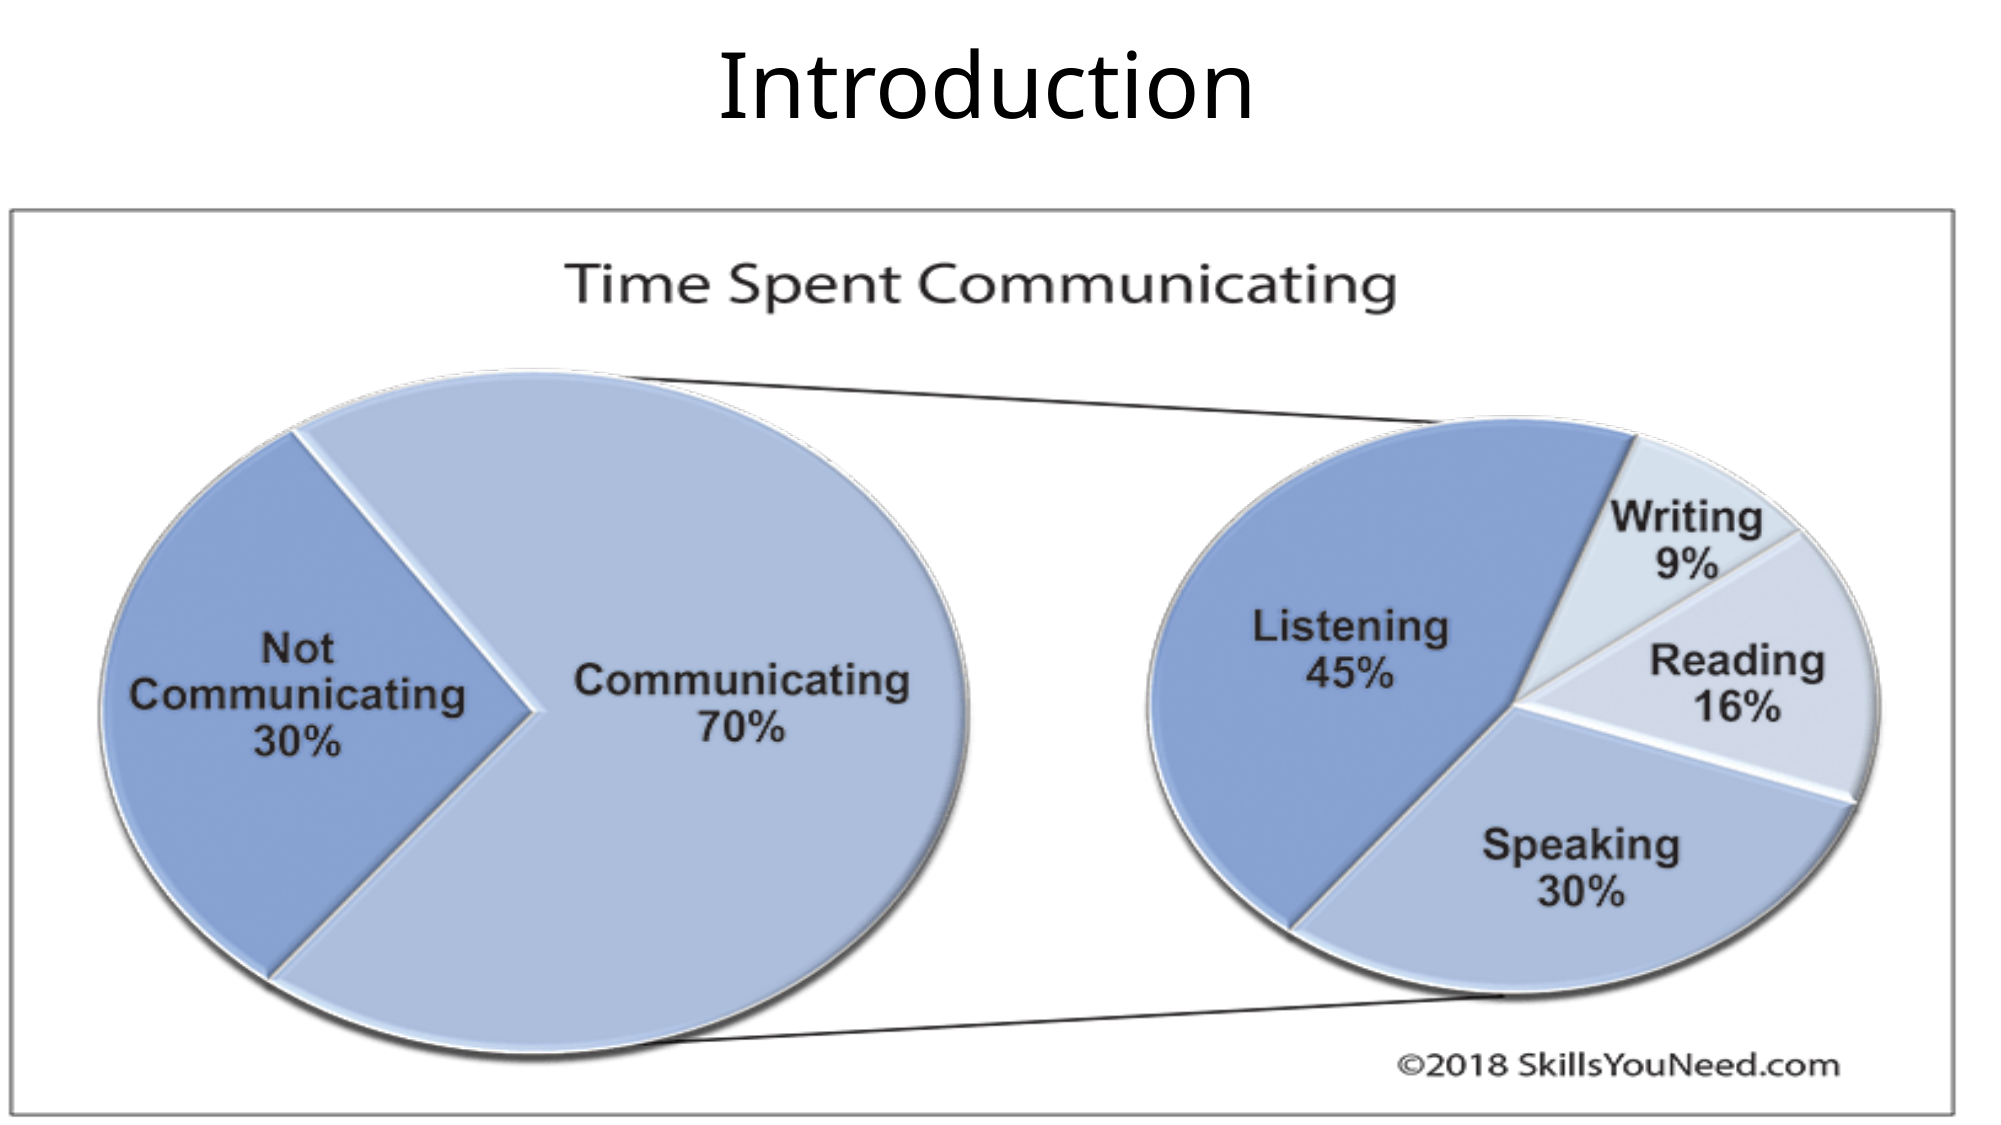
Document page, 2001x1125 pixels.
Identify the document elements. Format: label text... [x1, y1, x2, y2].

title Introduction [137, 0, 1863, 177]
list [0, 201, 1966, 1125]
